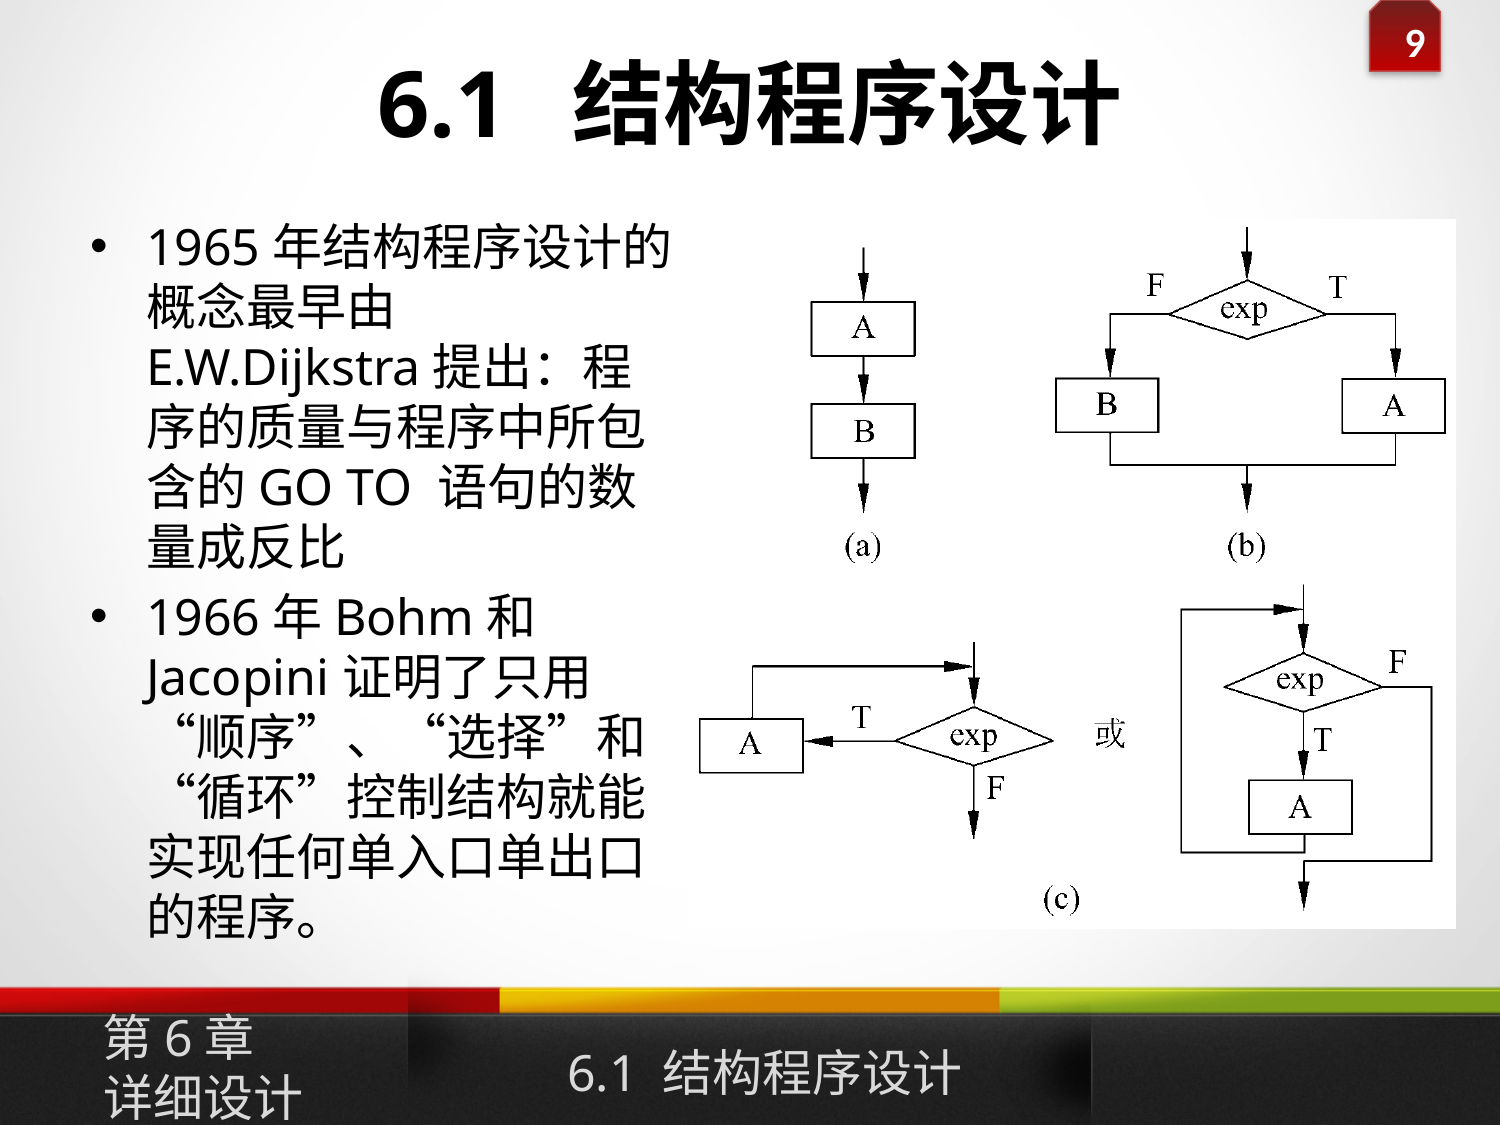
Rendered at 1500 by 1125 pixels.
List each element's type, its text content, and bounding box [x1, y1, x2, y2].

title 6.1 结构程序设计 [75, 7, 1425, 195]
list 1965年结构程序设计的概念最早由E.W.Dijkstra提出：程序的质量与程序中所包含的GO TO 语句的数量成反比 1966年Bohm和Jacopini证明了只用“顺序”、“选择”和“循环”控制结构就能实现任何单入口单出口的程序。 [75, 208, 691, 951]
picture [0, 0, 1500, 1125]
text_box 第6章 详细设计 [0, 1027, 408, 1106]
text_box 6.1 结构程序设计 [458, 1032, 1073, 1111]
